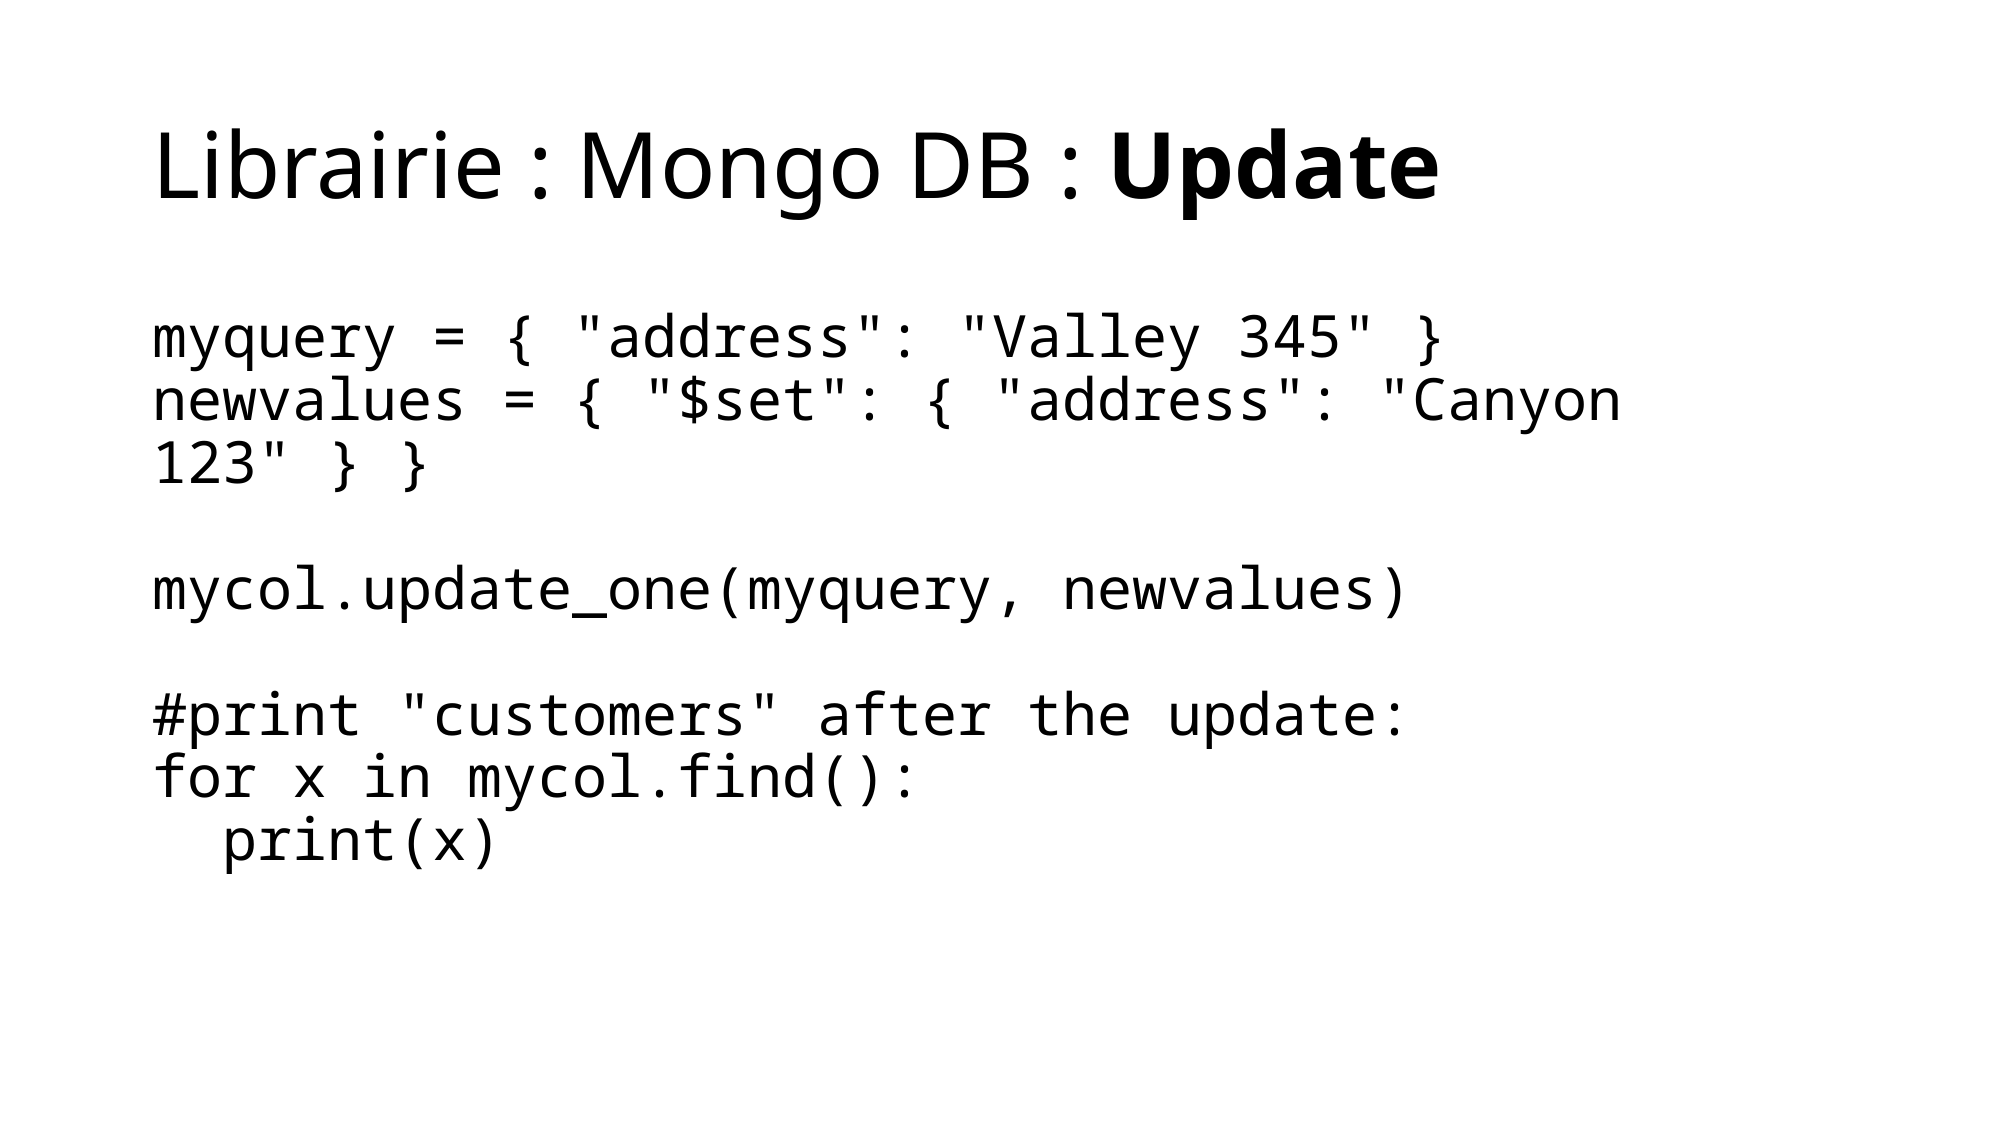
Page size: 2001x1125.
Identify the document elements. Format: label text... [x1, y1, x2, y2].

title Librairie : Mongo DB : Update [137, 59, 1863, 278]
list myquery = { "address": "Valley 345" } newvalues = { "$set": { "address": "Canyon 123" } } mycol.update_one(myquery, newvalues) #print "customers" after the update: for x in mycol.find(): print(x) [137, 299, 1863, 1014]
